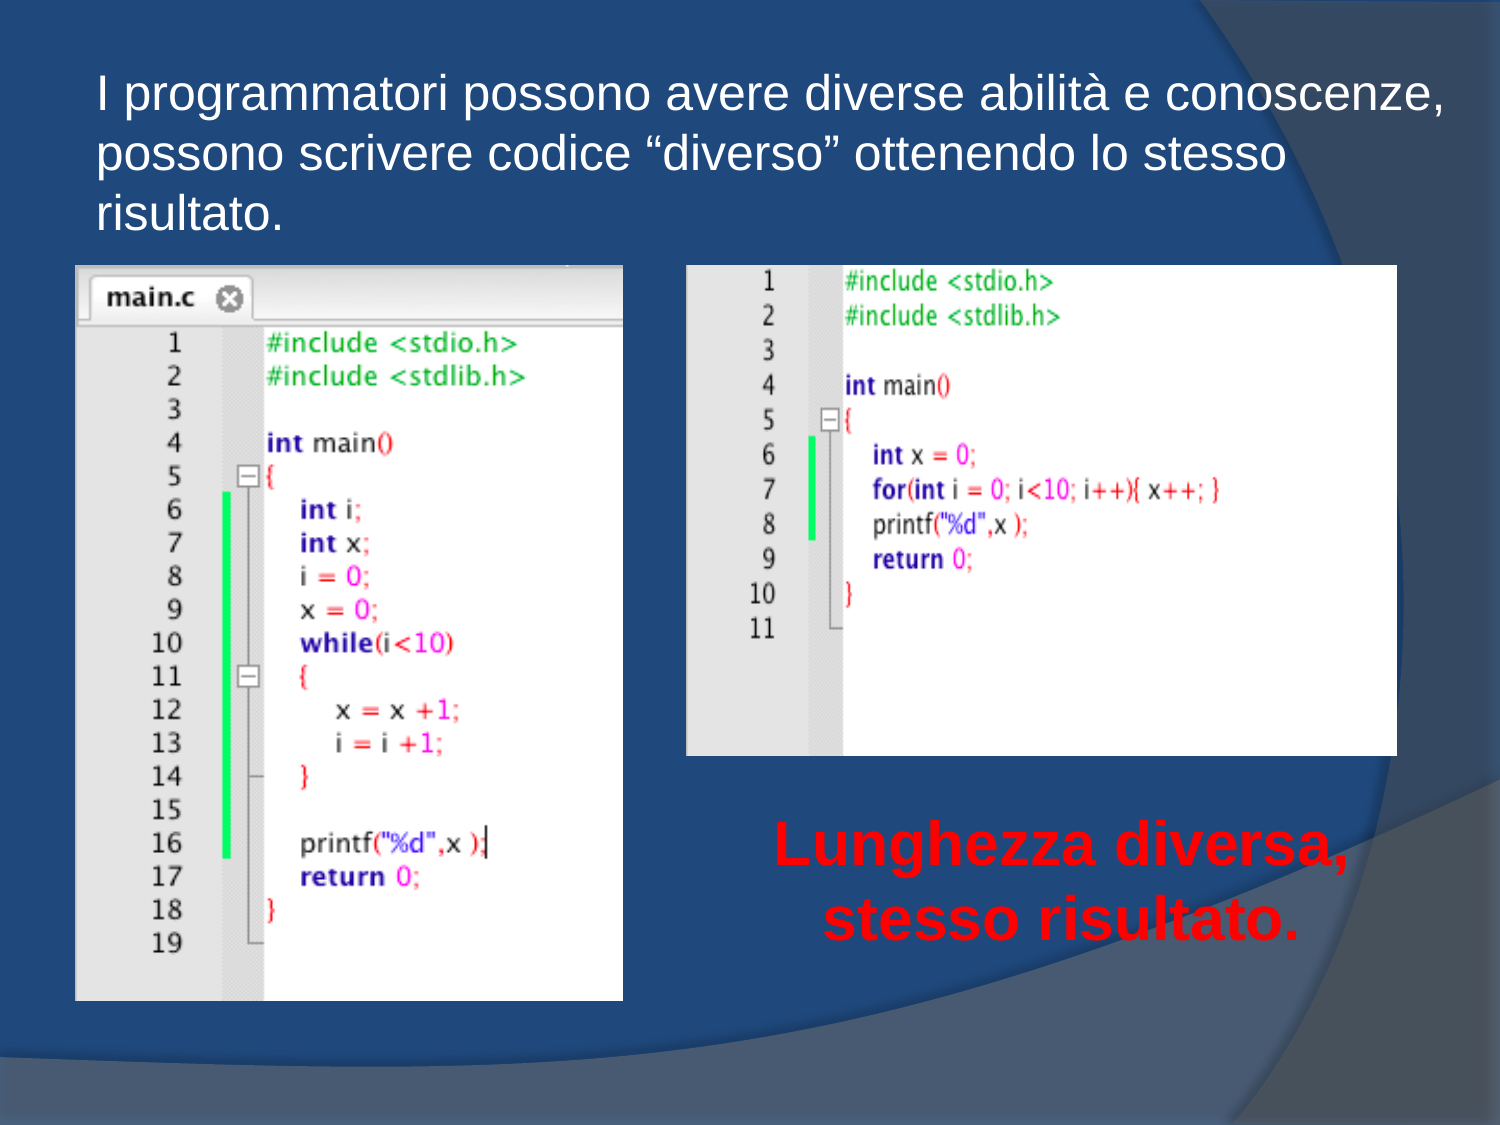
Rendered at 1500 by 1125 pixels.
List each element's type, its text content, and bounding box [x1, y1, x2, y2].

list I programmatori possono avere diverse abilità e conoscenze, possono scrivere codice “diverso” ottenendo lo stesso risultato. [75, 52, 1474, 1093]
picture [74, 265, 624, 1002]
text_box Lunghezza diversa, stesso risultato. [686, 796, 1432, 1006]
picture [686, 265, 1398, 756]
